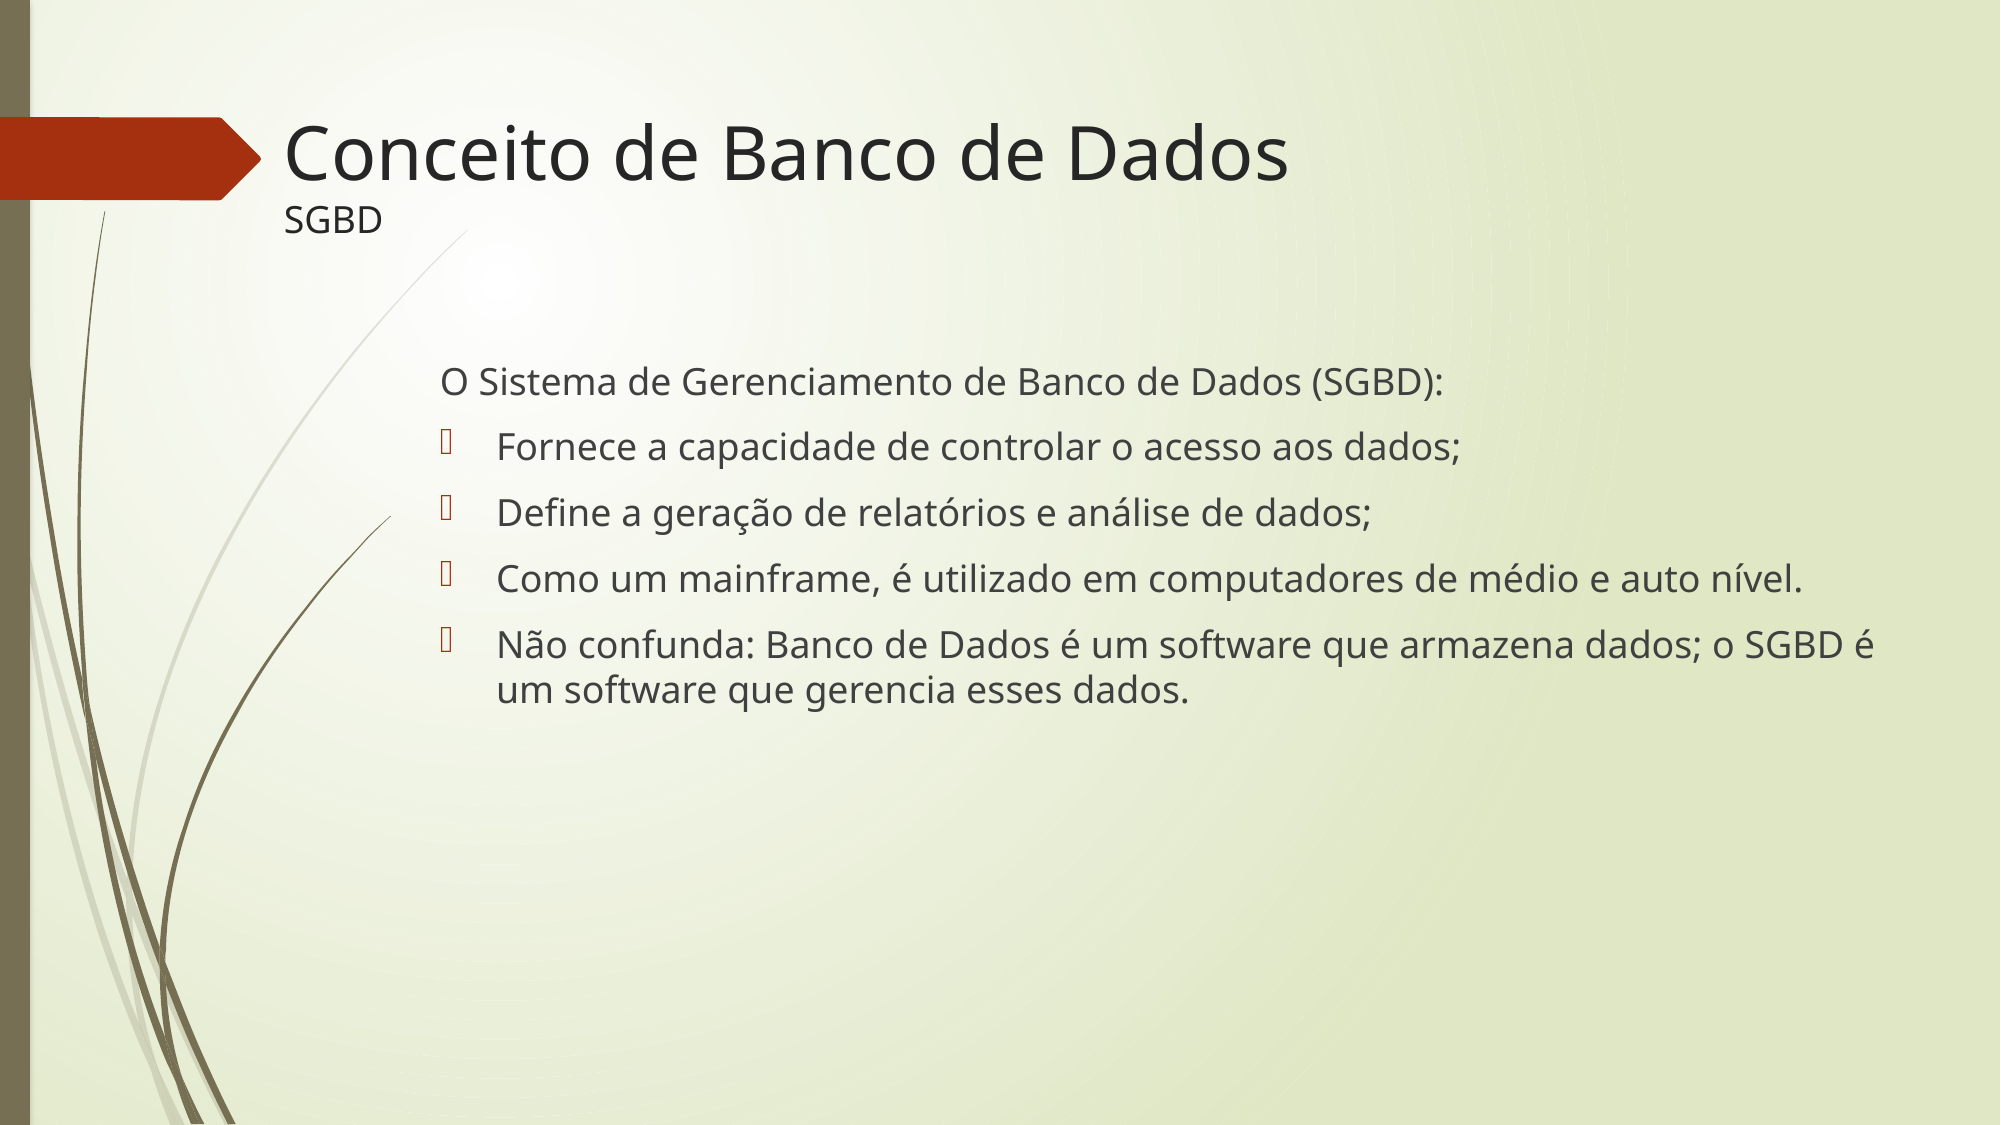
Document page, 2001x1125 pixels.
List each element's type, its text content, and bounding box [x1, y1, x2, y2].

list O Sistema de Gerenciamento de Banco de Dados (SGBD): Fornece a capacidade de controlar o acesso aos dados; Define a geração de relatórios e análise de dados; Como um mainframe, é utilizado em computadores de médio e auto nível. Não confunda: Banco de Dados é um software que armazena dados; o SGBD é um software que gerencia esses dados. [424, 350, 1948, 970]
title Conceito de Banco de Dados SGBD [269, 98, 1731, 309]
